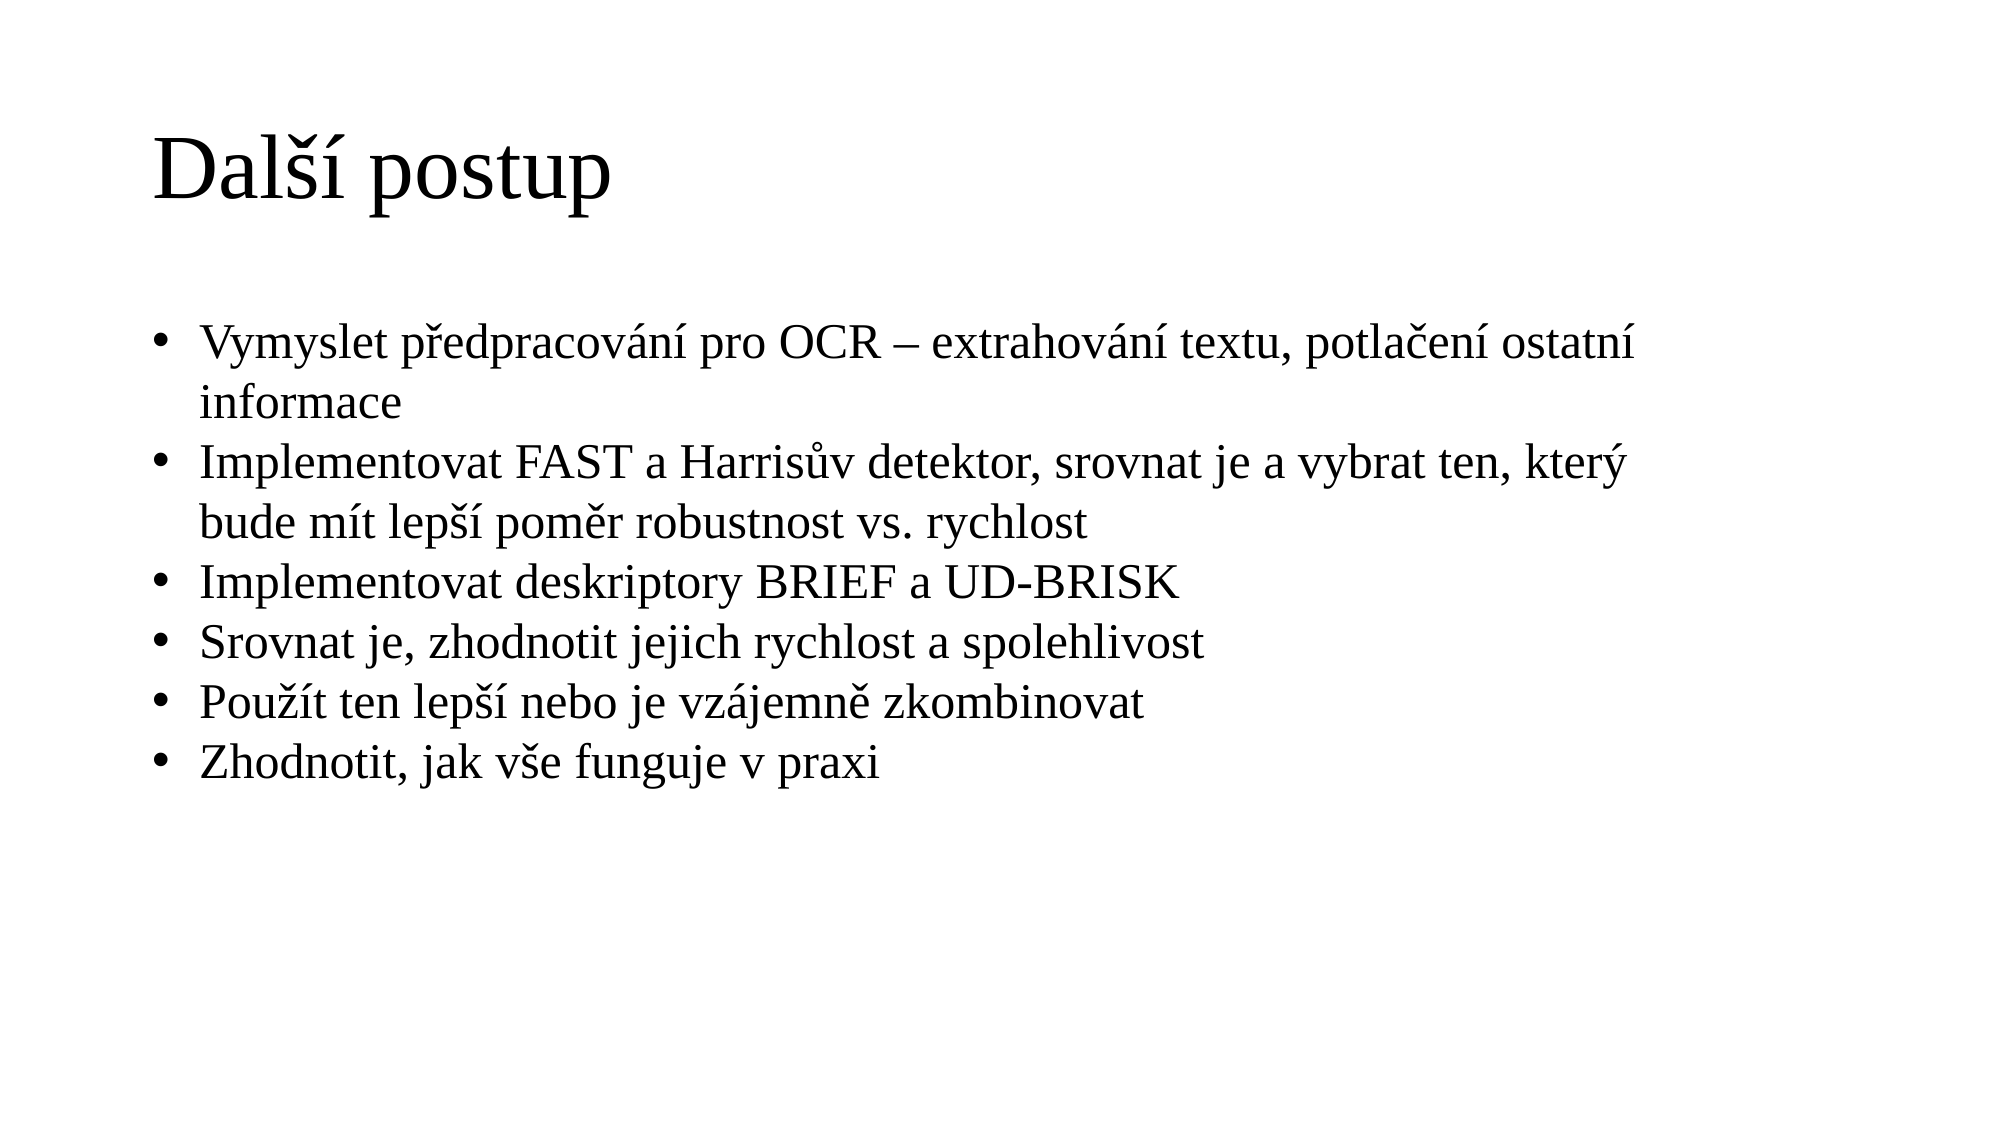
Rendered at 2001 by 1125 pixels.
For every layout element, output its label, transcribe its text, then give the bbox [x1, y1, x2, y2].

title Další postup [137, 59, 1863, 278]
text_box Vymyslet předpracování pro OCR – extrahování textu, potlačení ostatní informace Implementovat FAST a Harrisův detektor, srovnat je a vybrat ten, který bude mít lepší poměr robustnost vs. rychlost Implementovat deskriptory BRIEF a UD-BRISK Srovnat je, zhodnotit jejich rychlost a spolehlivost Použít ten lepší nebo je vzájemně zkombinovat Zhodnotit, jak vše funguje v praxi [137, 301, 1726, 797]
